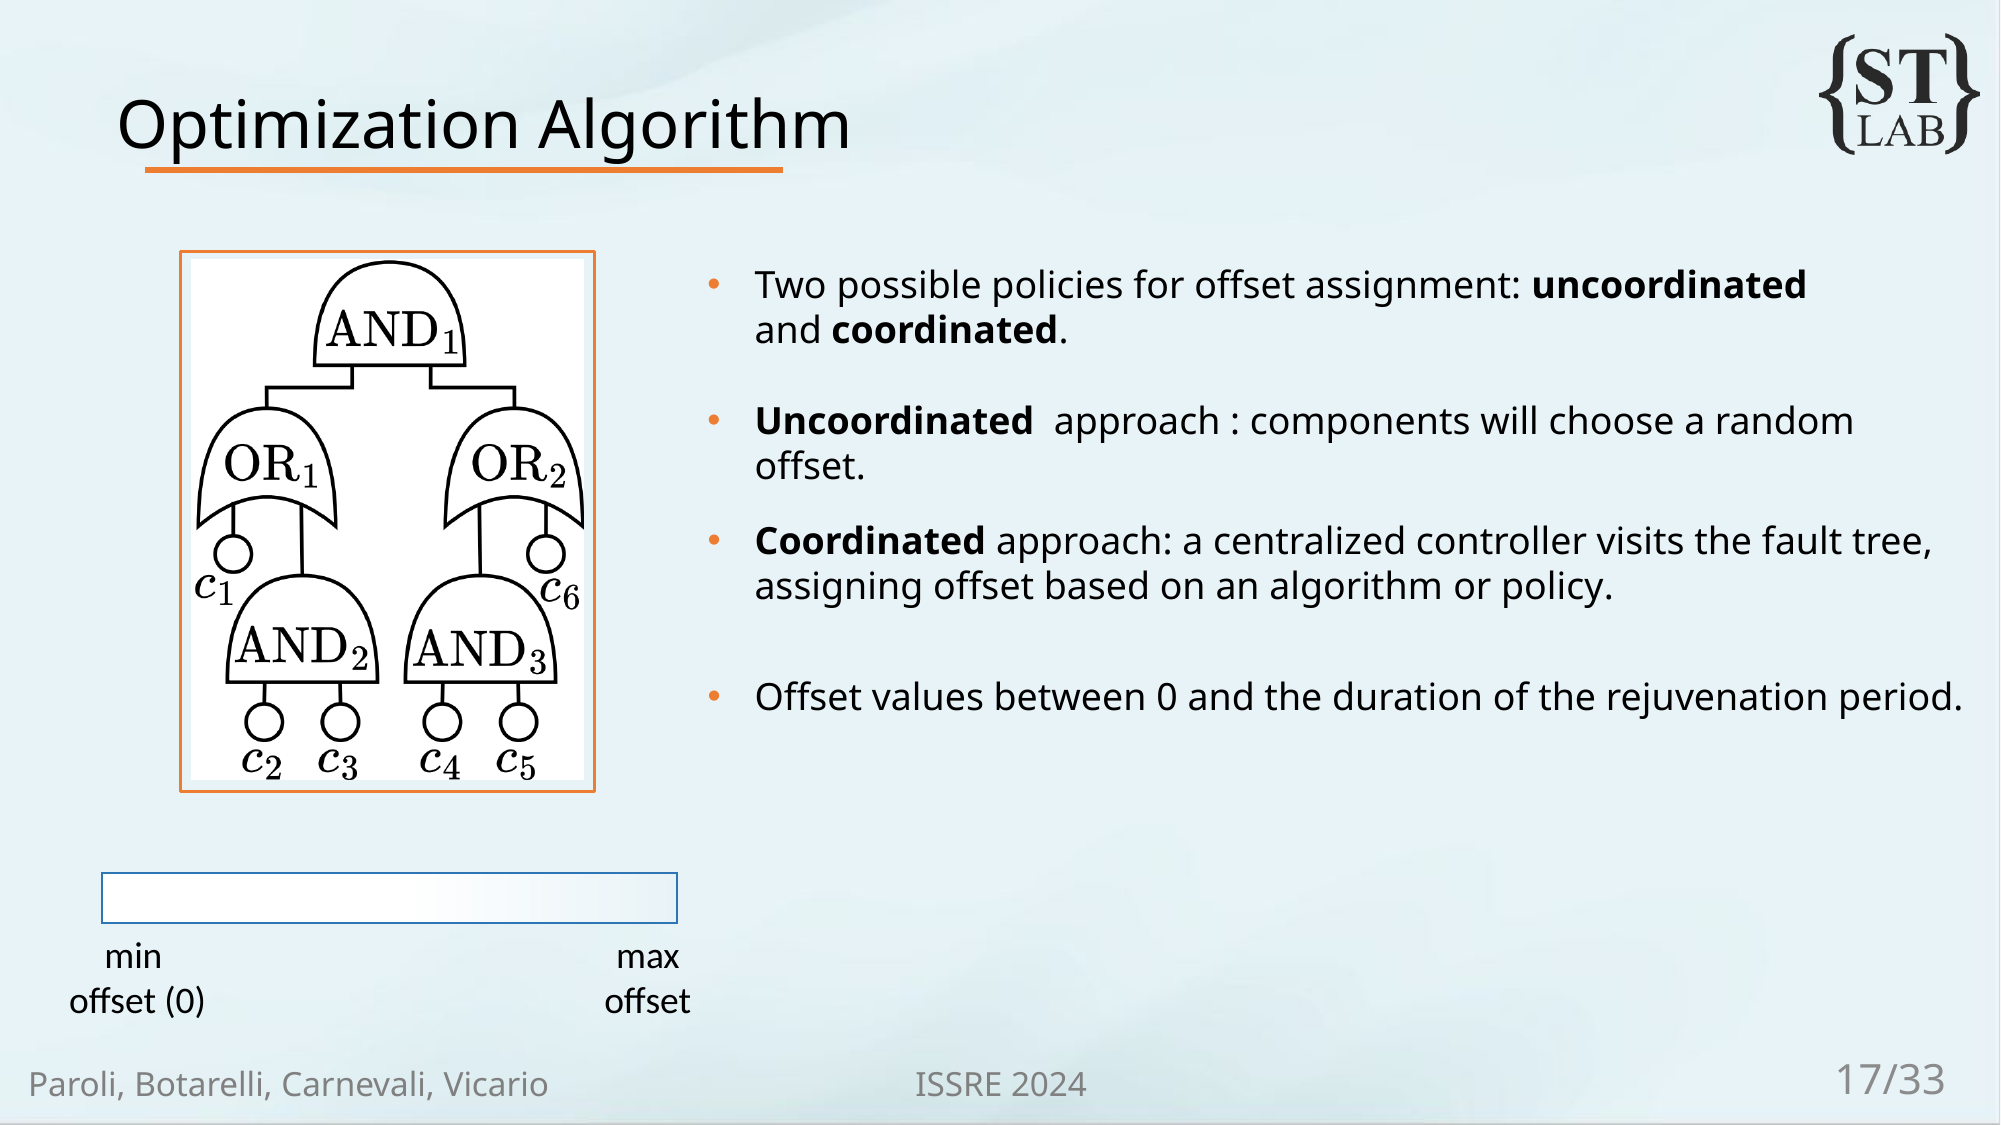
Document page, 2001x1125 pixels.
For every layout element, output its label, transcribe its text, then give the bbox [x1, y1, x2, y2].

text_box Optimization Algorithm [101, 74, 1026, 169]
text_box Offset values between 0 and the duration of the rejuvenation period. [692, 665, 2000, 725]
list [181, 253, 594, 790]
text_box Uncoordinated approach : components will choose a random offset. [692, 389, 1961, 495]
picture [0, 0, 2001, 1125]
text_box Two possible policies for offset assignment: uncoordinated and coordinated. [692, 253, 1870, 389]
text_box Coordinated approach: a centralized controller visits the fault tree, assigning offset based on an algorithm or policy. [692, 509, 1962, 615]
text_box Paroli, Botarelli, Carnevali, Vicario ISSRE 2024 [13, 1055, 1503, 1111]
slide_number /33 [1511, 1051, 1961, 1112]
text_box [33, 872, 718, 1036]
